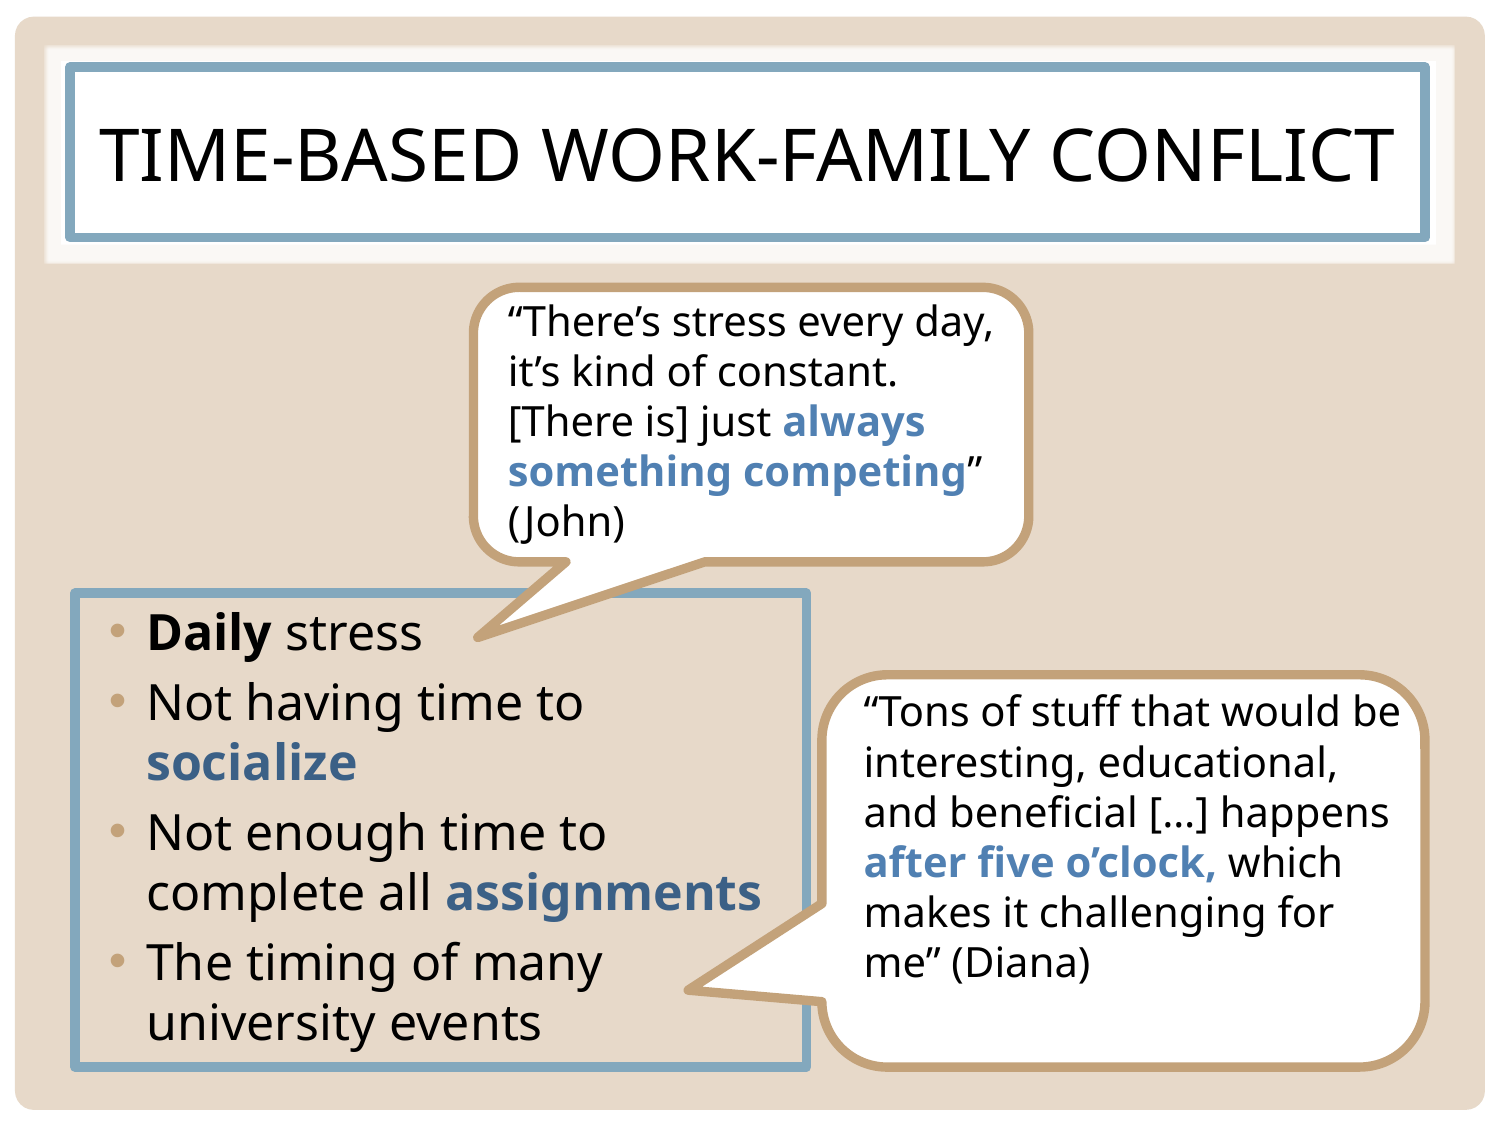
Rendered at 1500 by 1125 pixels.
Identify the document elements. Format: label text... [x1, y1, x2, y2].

text_box [863, 672, 1384, 677]
text_box “Tons of stuff that would be interesting, educational, and beneficial […] happens after five o’clock, which makes it challenging for me” (Diana) [848, 677, 1425, 993]
text_box “There’s stress every day, it’s kind of constant. [There is] just always something competing” (John) [493, 287, 1029, 553]
text_box [686, 685, 1428, 1070]
title Time-based work-Family Conflict [68, 65, 1427, 239]
text_box [471, 293, 1014, 640]
list Daily stress Not having time to socialize Not enough time to complete all assignments The timing of many university events [73, 591, 808, 1069]
